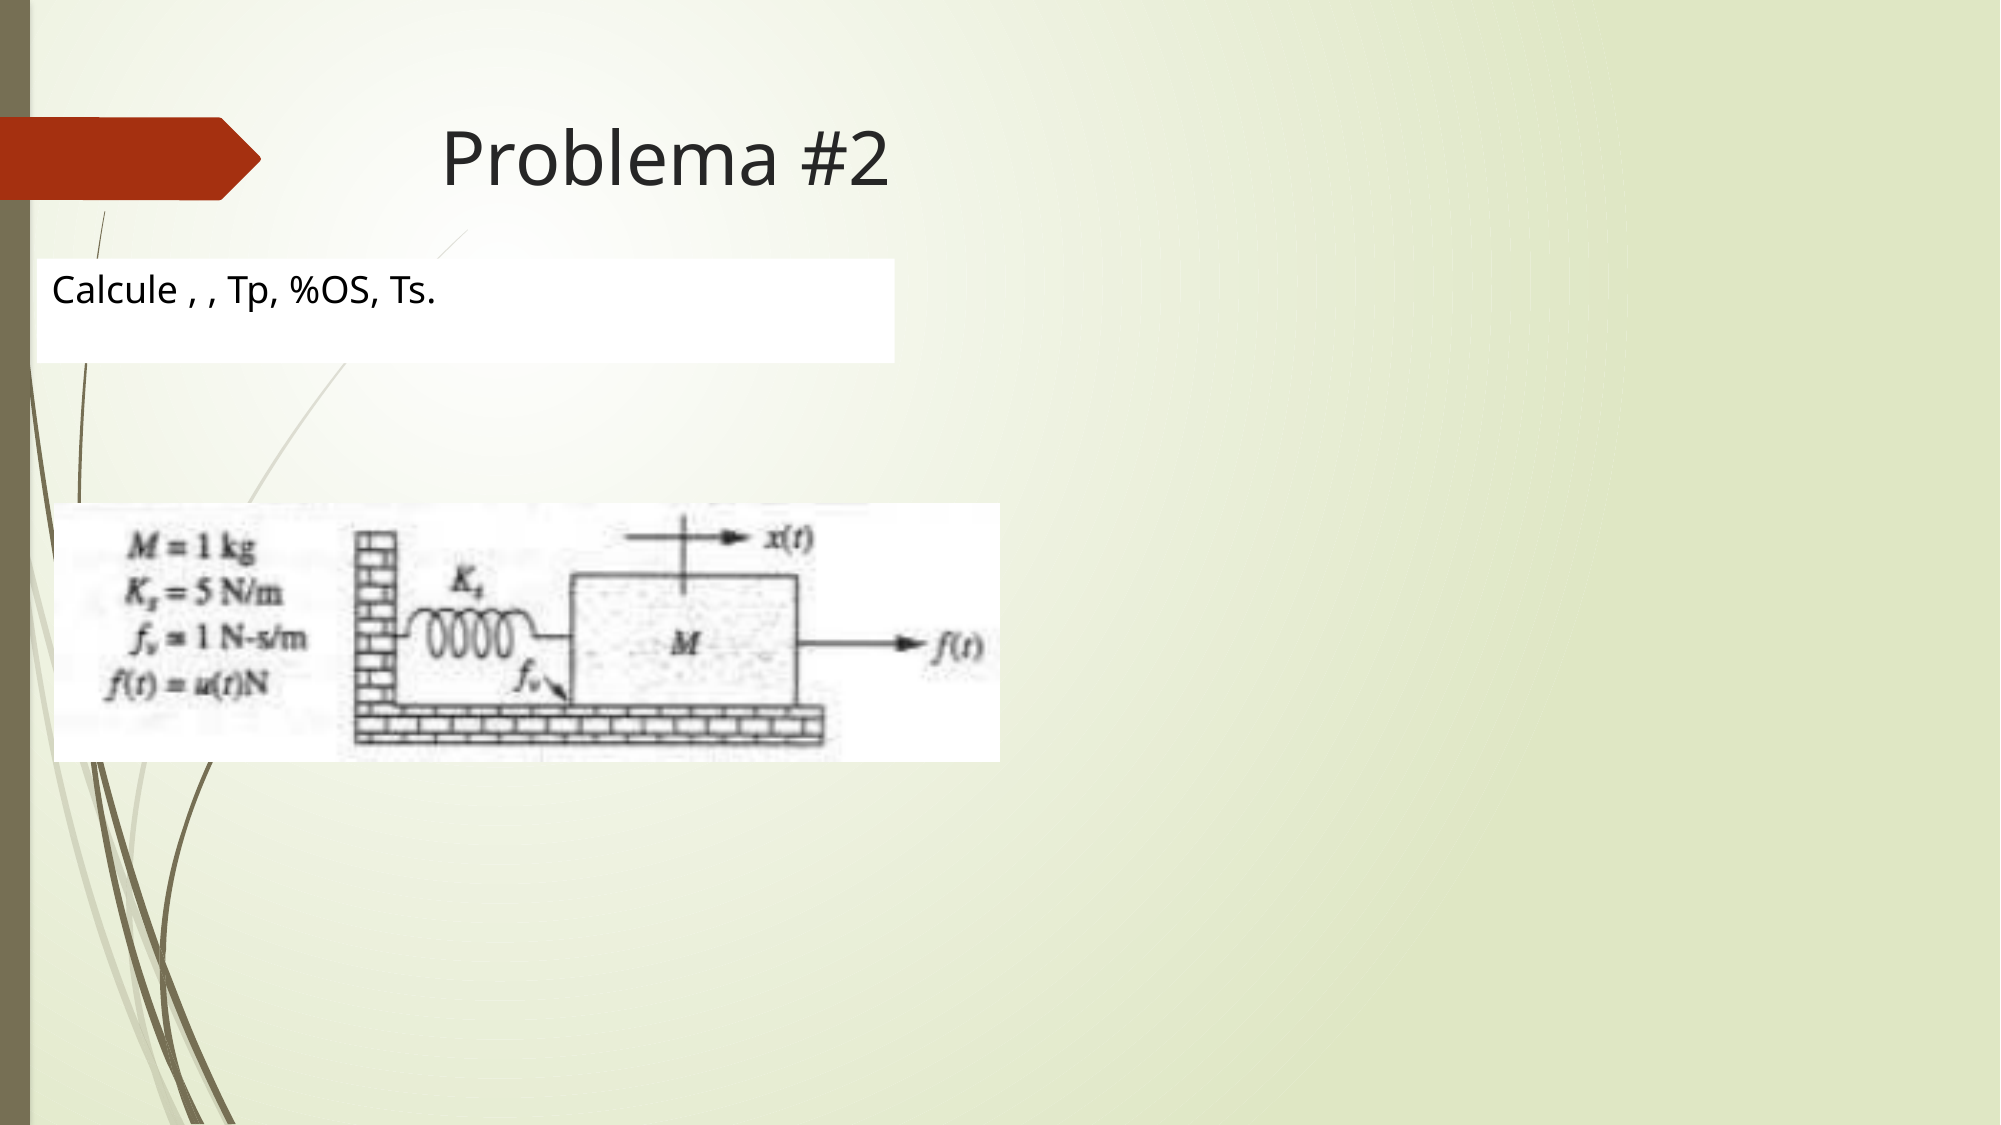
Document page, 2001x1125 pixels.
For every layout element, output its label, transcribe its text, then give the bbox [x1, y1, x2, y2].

title Problema #2 [425, 102, 1888, 313]
picture [54, 503, 1001, 762]
